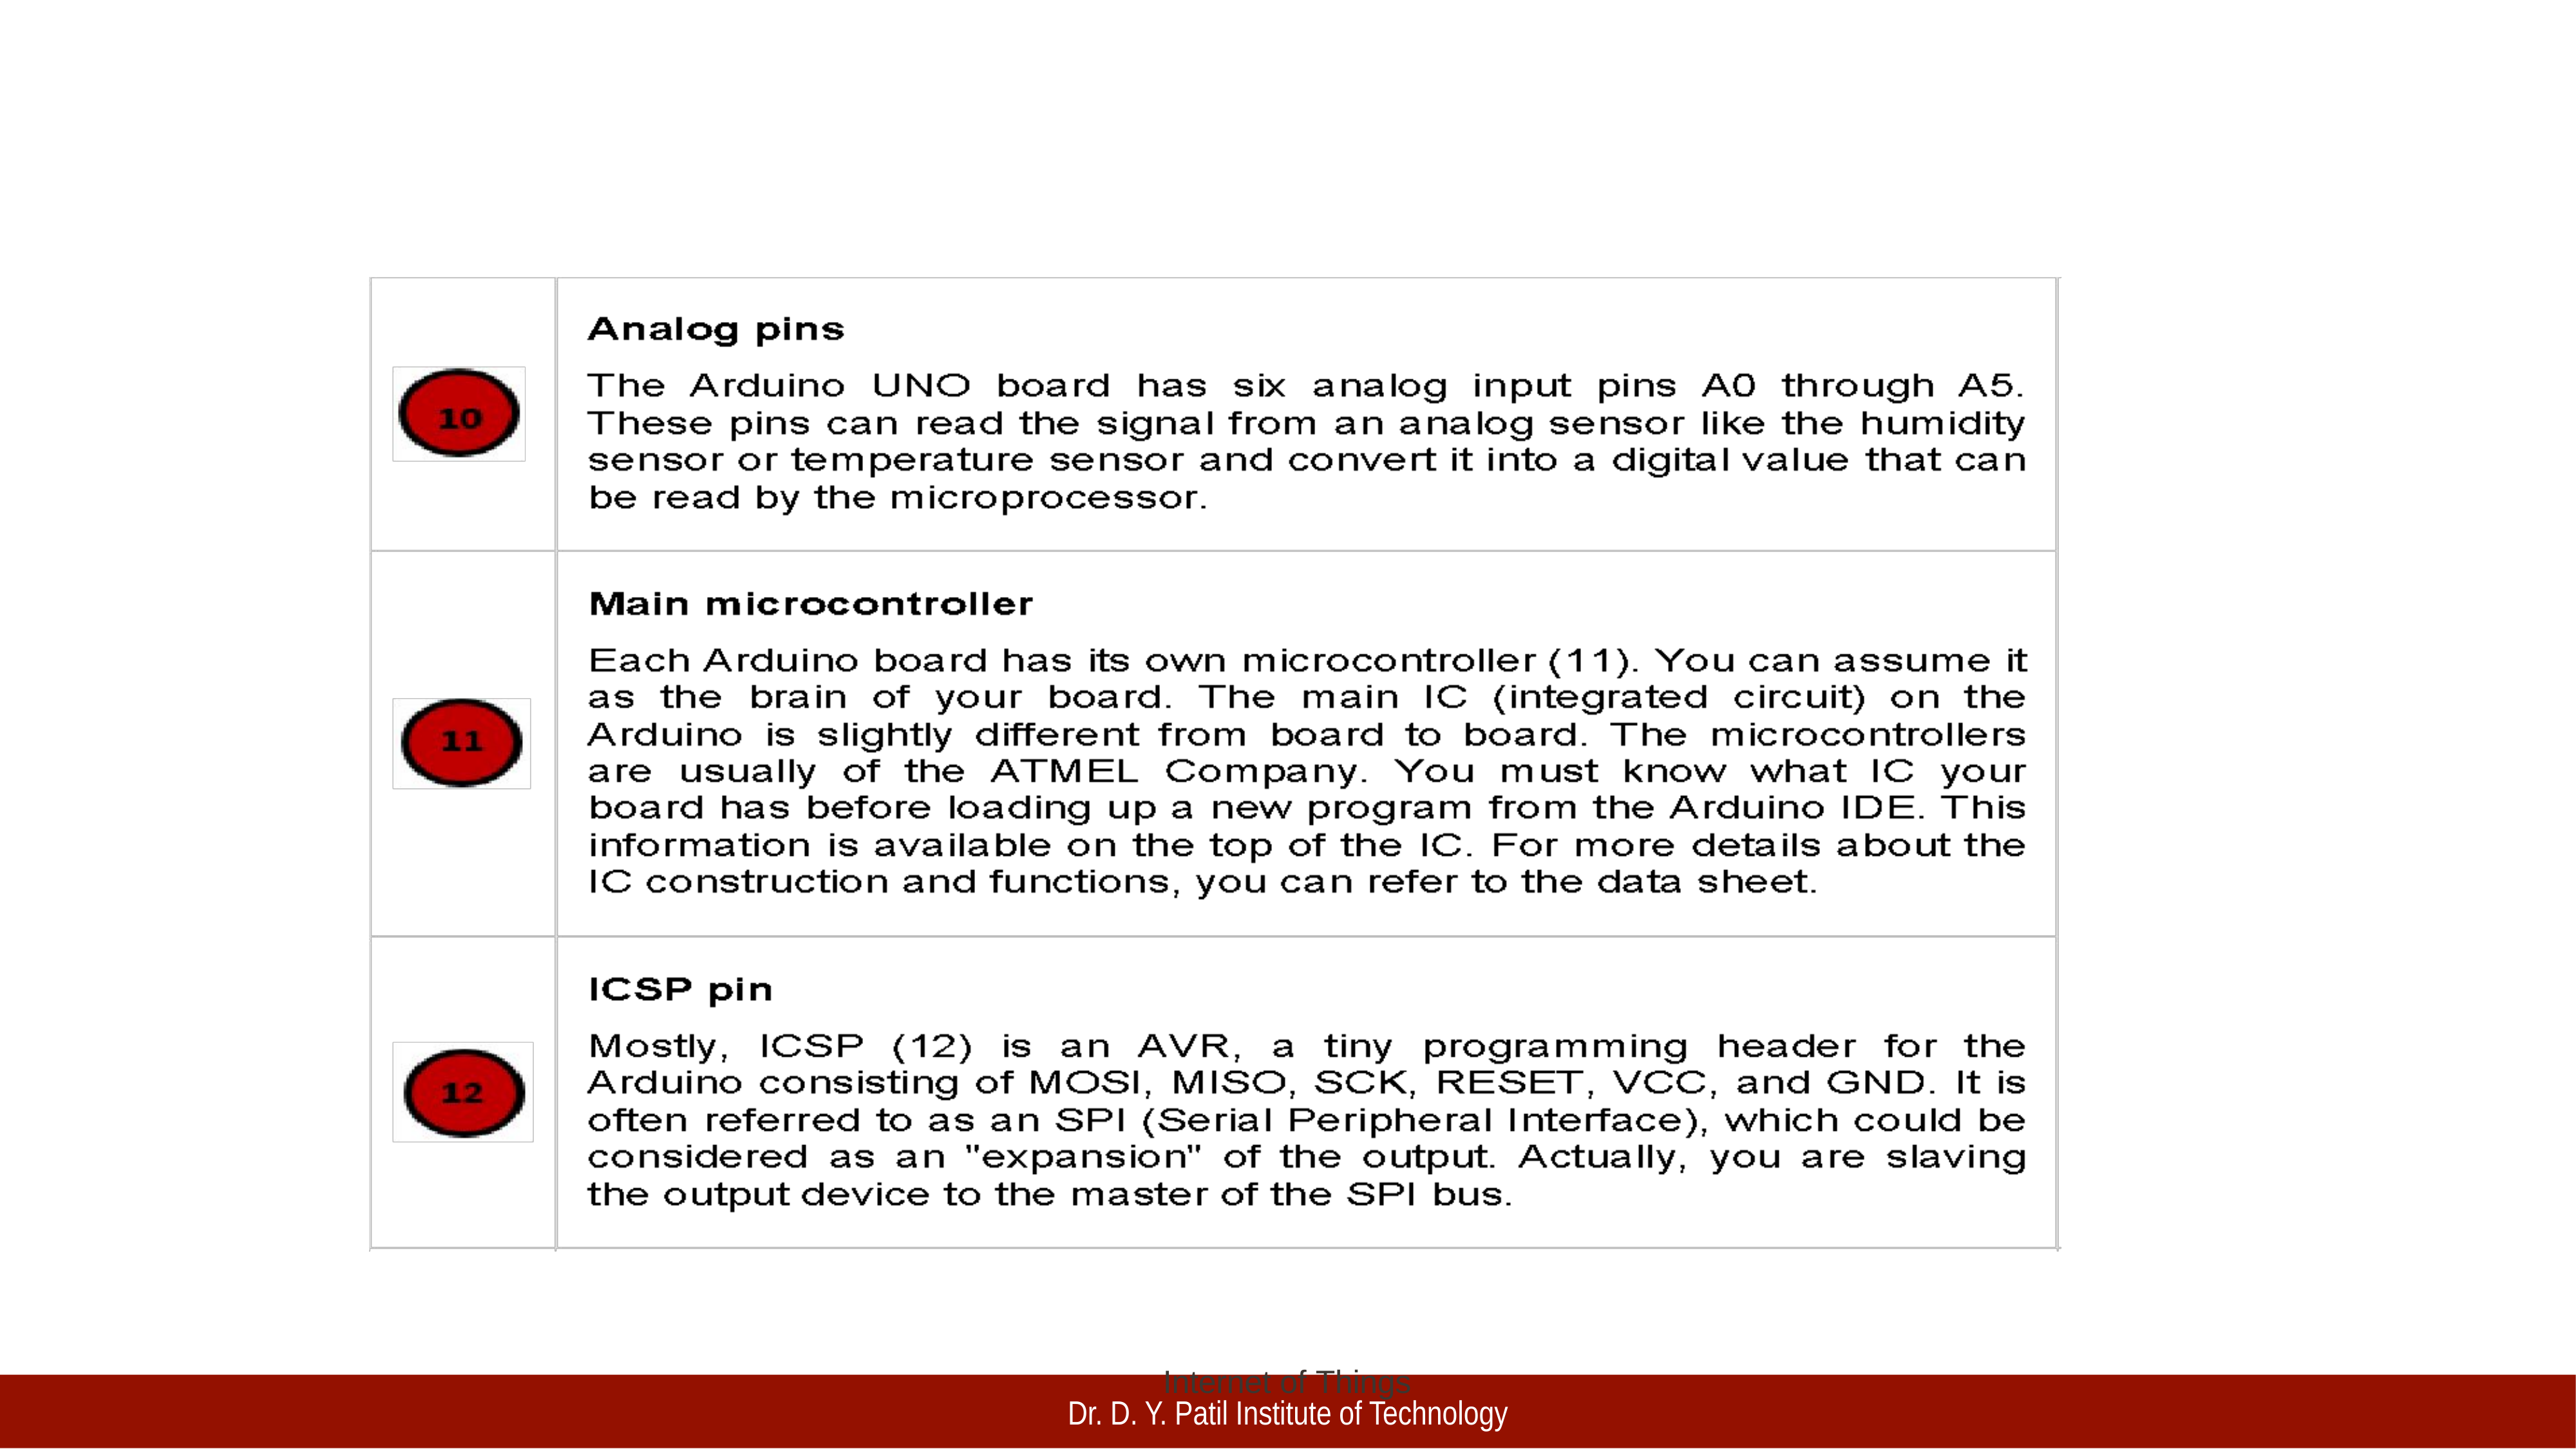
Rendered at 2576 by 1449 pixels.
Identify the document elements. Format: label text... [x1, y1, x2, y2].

text_box [369, 277, 2117, 1318]
text_box Internet of Things [1160, 1358, 1416, 1400]
